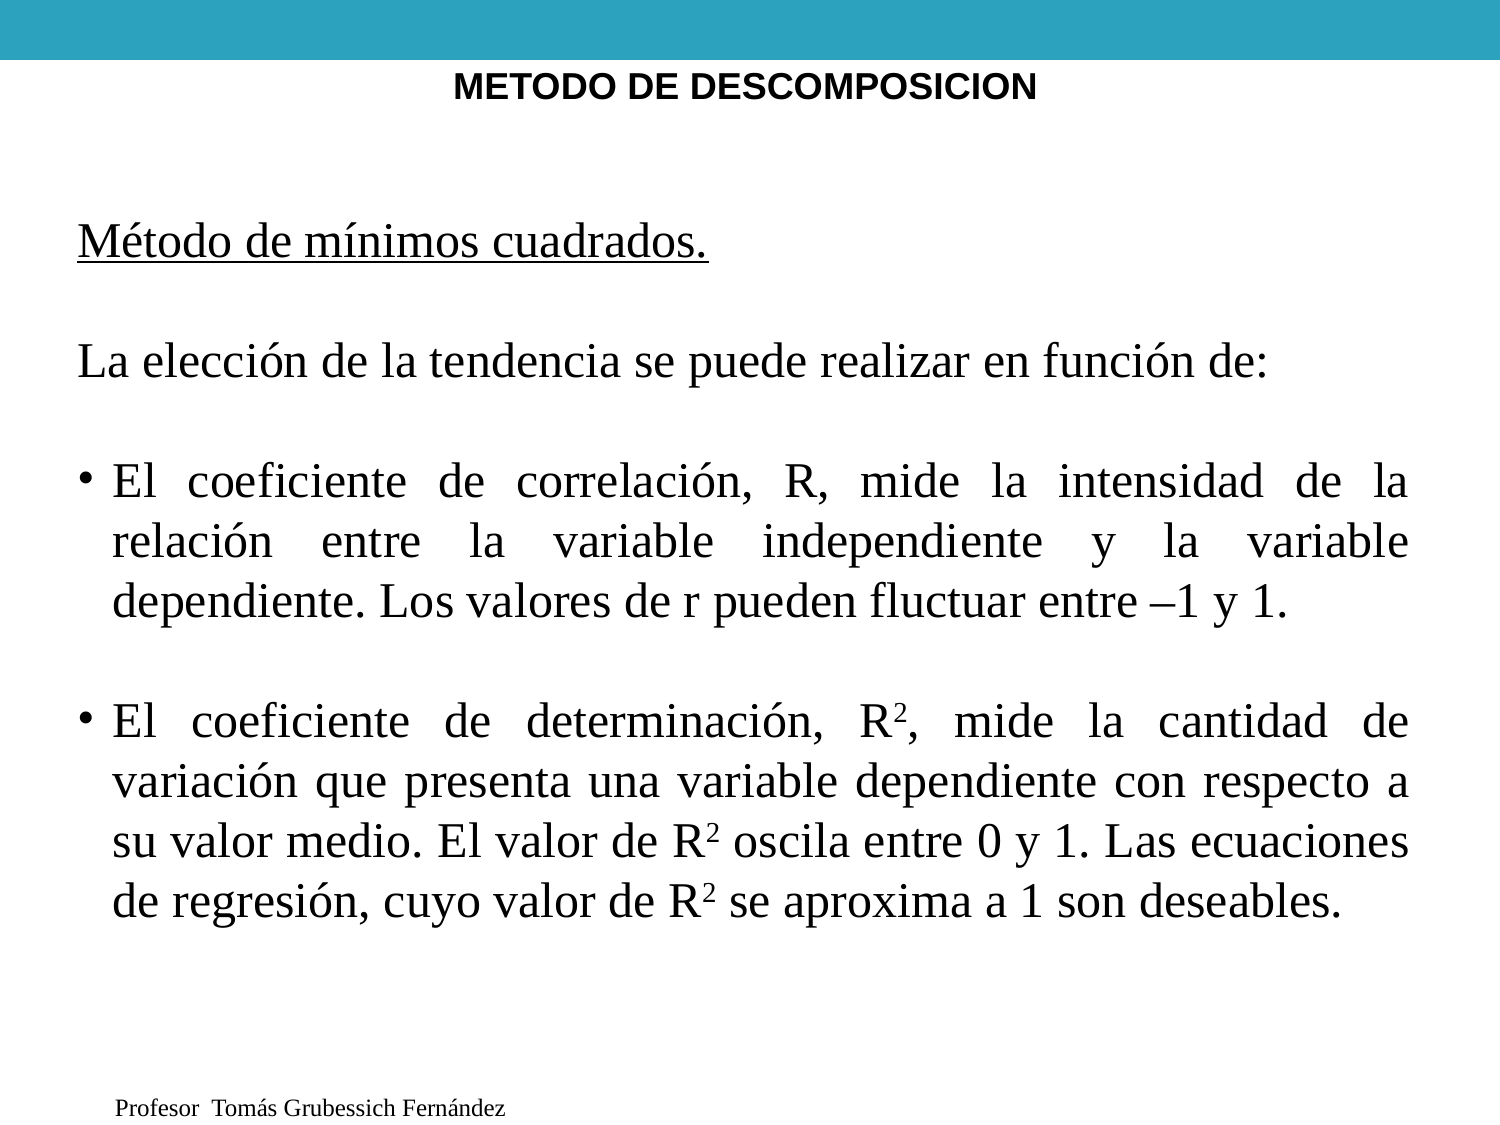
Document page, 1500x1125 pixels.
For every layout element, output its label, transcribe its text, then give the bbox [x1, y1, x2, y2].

text_box Método de mínimos cuadrados. La elección de la tendencia se puede realizar en función de: El coeficiente de correlación, R, mide la intensidad de la relación entre la variable independiente y la variable dependiente. Los valores de r pueden fluctuar entre –1 y 1. El coeficiente de determinación, R2, mide la cantidad de variación que presenta una variable dependiente con respecto a su valor medio. El valor de R2 oscila entre 0 y 1. Las ecuaciones de regresión, cuyo valor de R2 se aproxima a 1 son deseables. [62, 199, 1425, 996]
text_box METODO DE DESCOMPOSICION [438, 54, 1054, 115]
